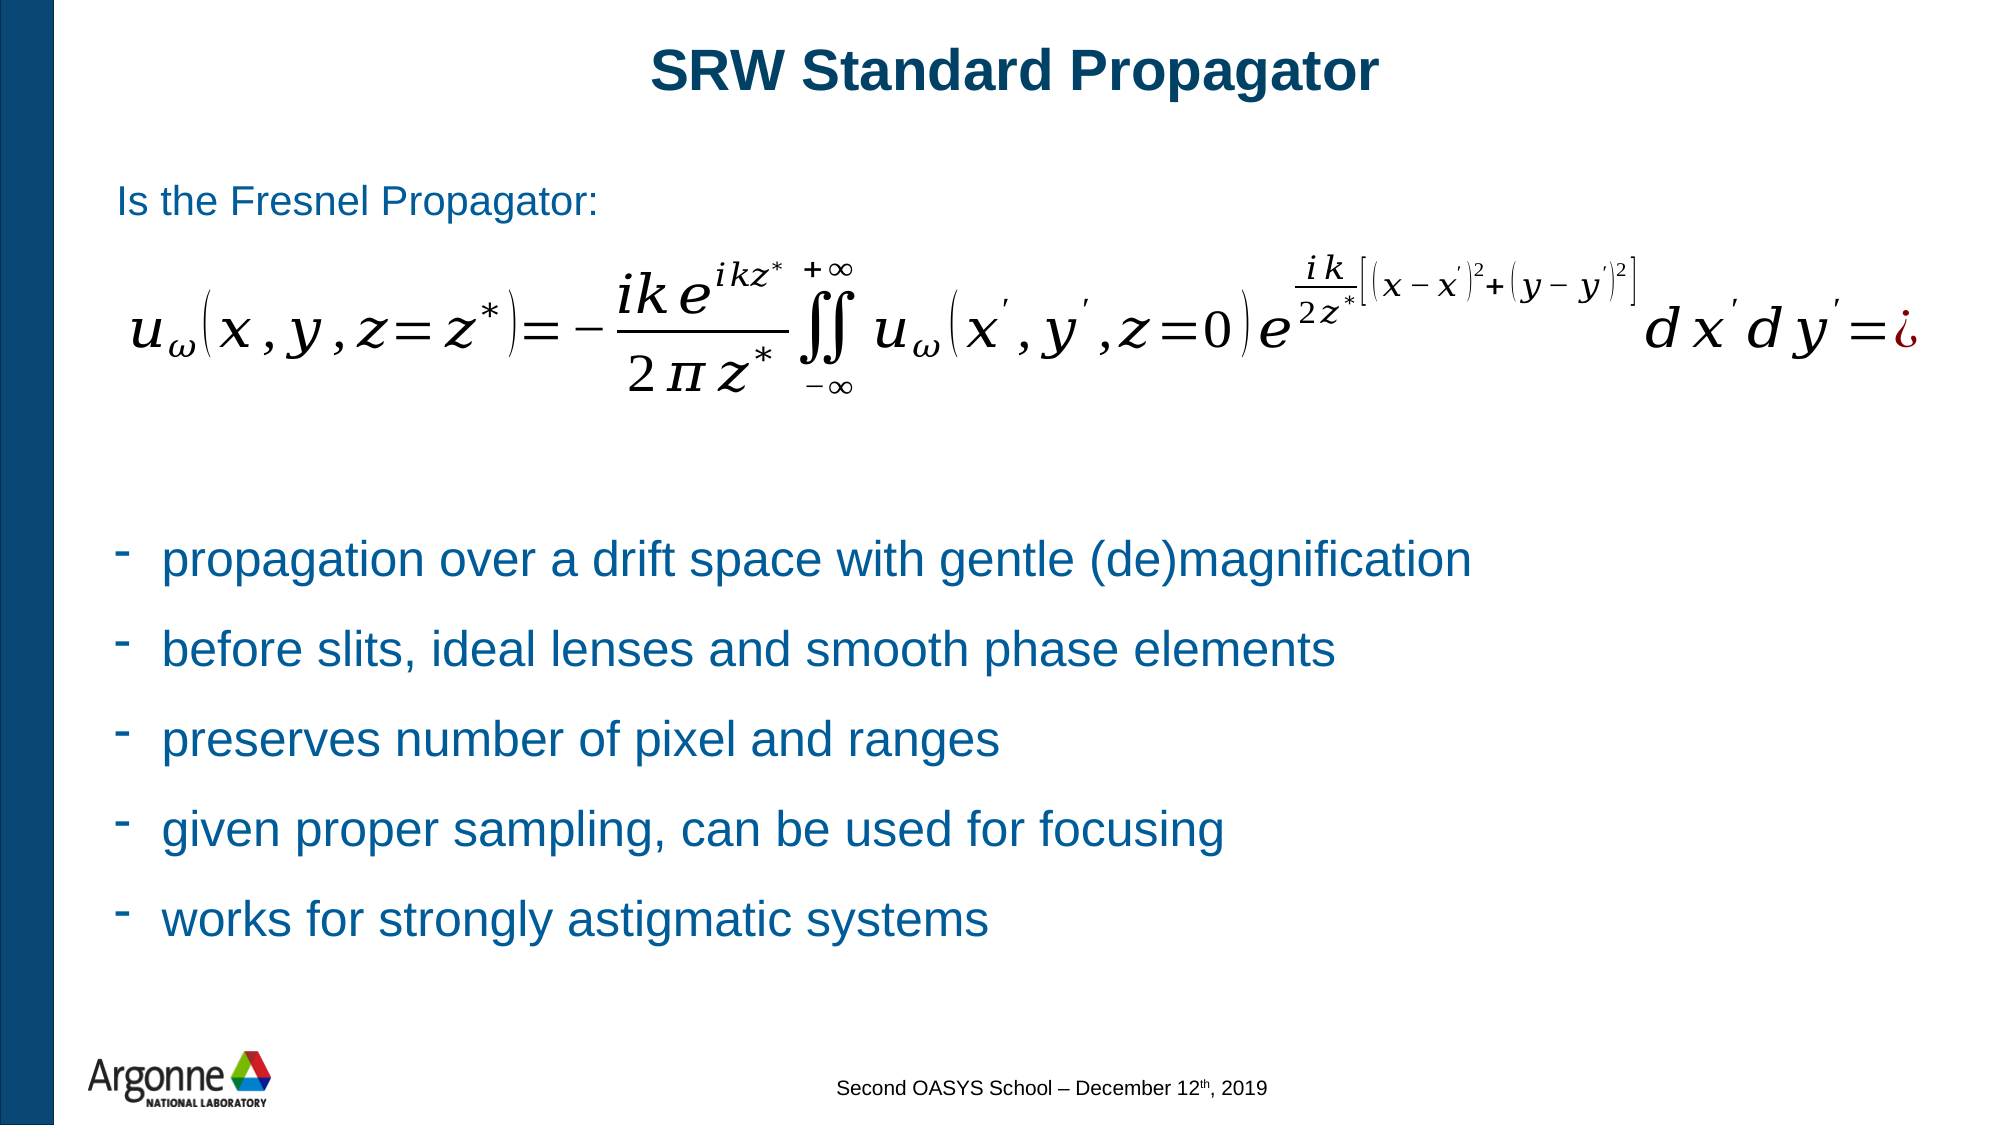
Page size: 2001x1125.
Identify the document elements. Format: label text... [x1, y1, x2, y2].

picture [88, 1051, 271, 1107]
text_box propagation over a drift space with gentle (de)magnification before slits, ideal lenses and smooth phase elements preserves number of pixel and ranges given proper sampling, can be used for focusing works for strongly astigmatic systems [99, 489, 1629, 954]
title SRW Standard Propagator [99, 26, 1932, 109]
text_box Is the Fresnel Propagator: [101, 166, 615, 232]
footer Second OASYS School – December 12th, 2019 [428, 1067, 1676, 1107]
